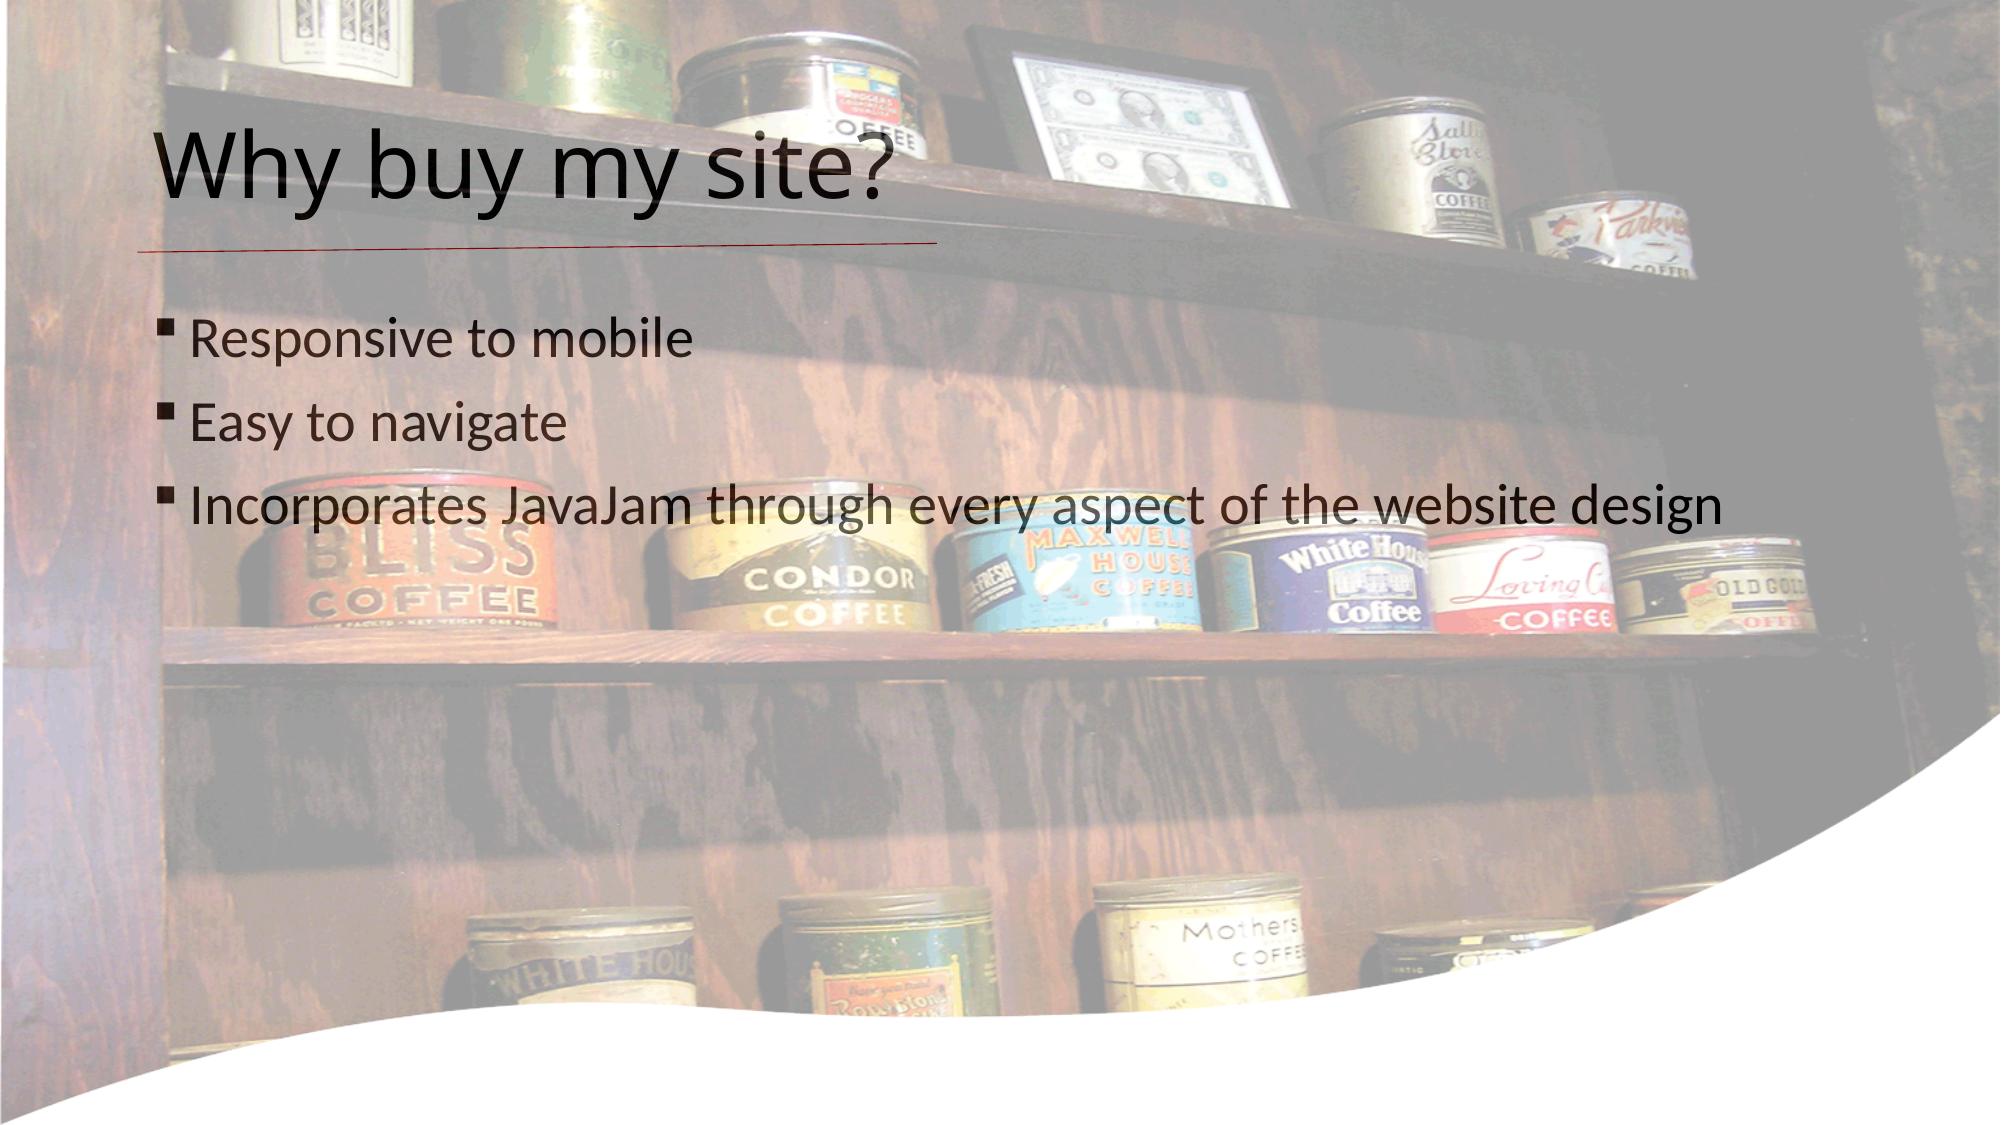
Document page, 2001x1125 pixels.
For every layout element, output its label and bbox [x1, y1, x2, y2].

text_box [137, 243, 937, 253]
text_box [0, 0, 2000, 1125]
